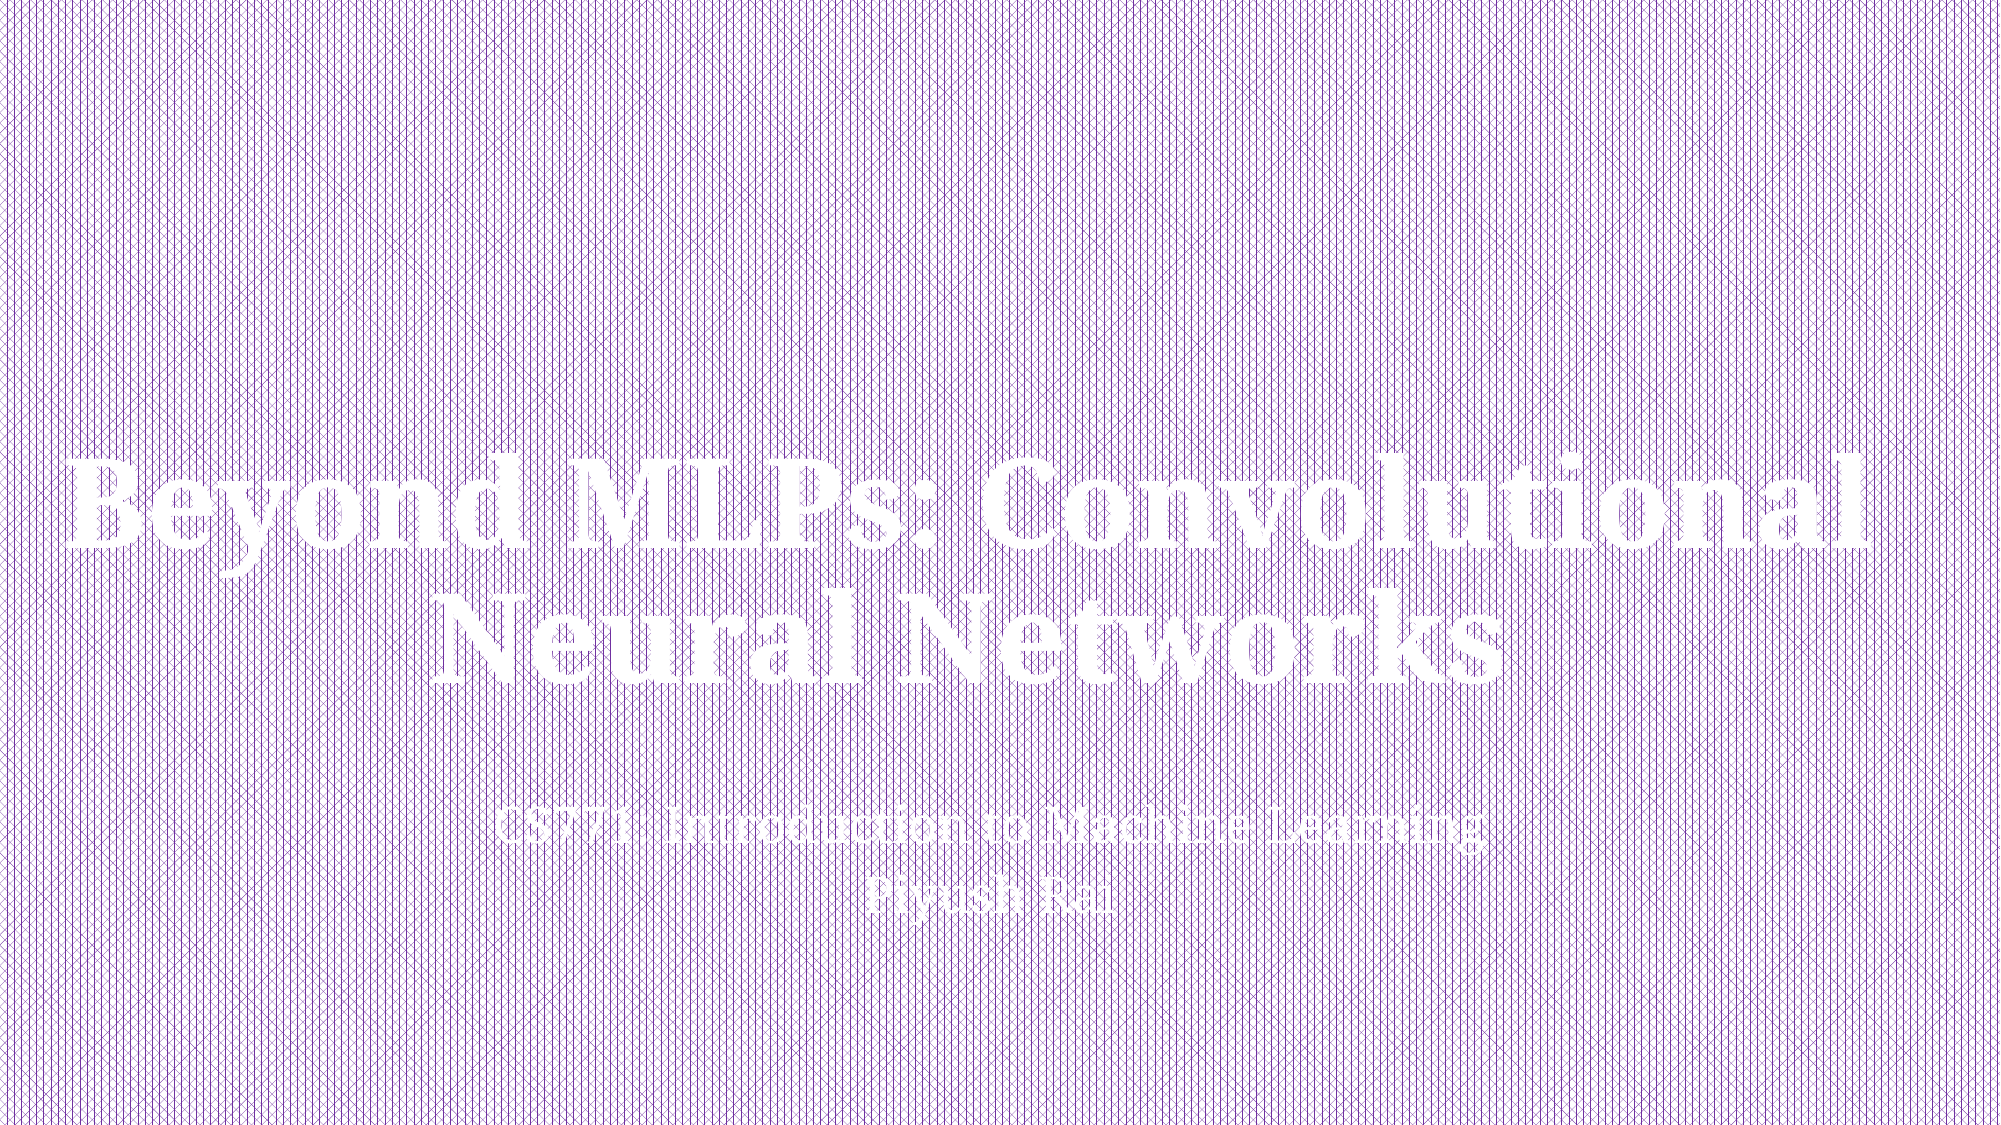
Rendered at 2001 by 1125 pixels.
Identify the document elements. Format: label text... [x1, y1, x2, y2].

title Beyond MLPs: Convolutional Neural Networks [42, 406, 1896, 719]
subtitle CS771: Introduction to Machine Learning Piyush Rai [475, 792, 1506, 982]
